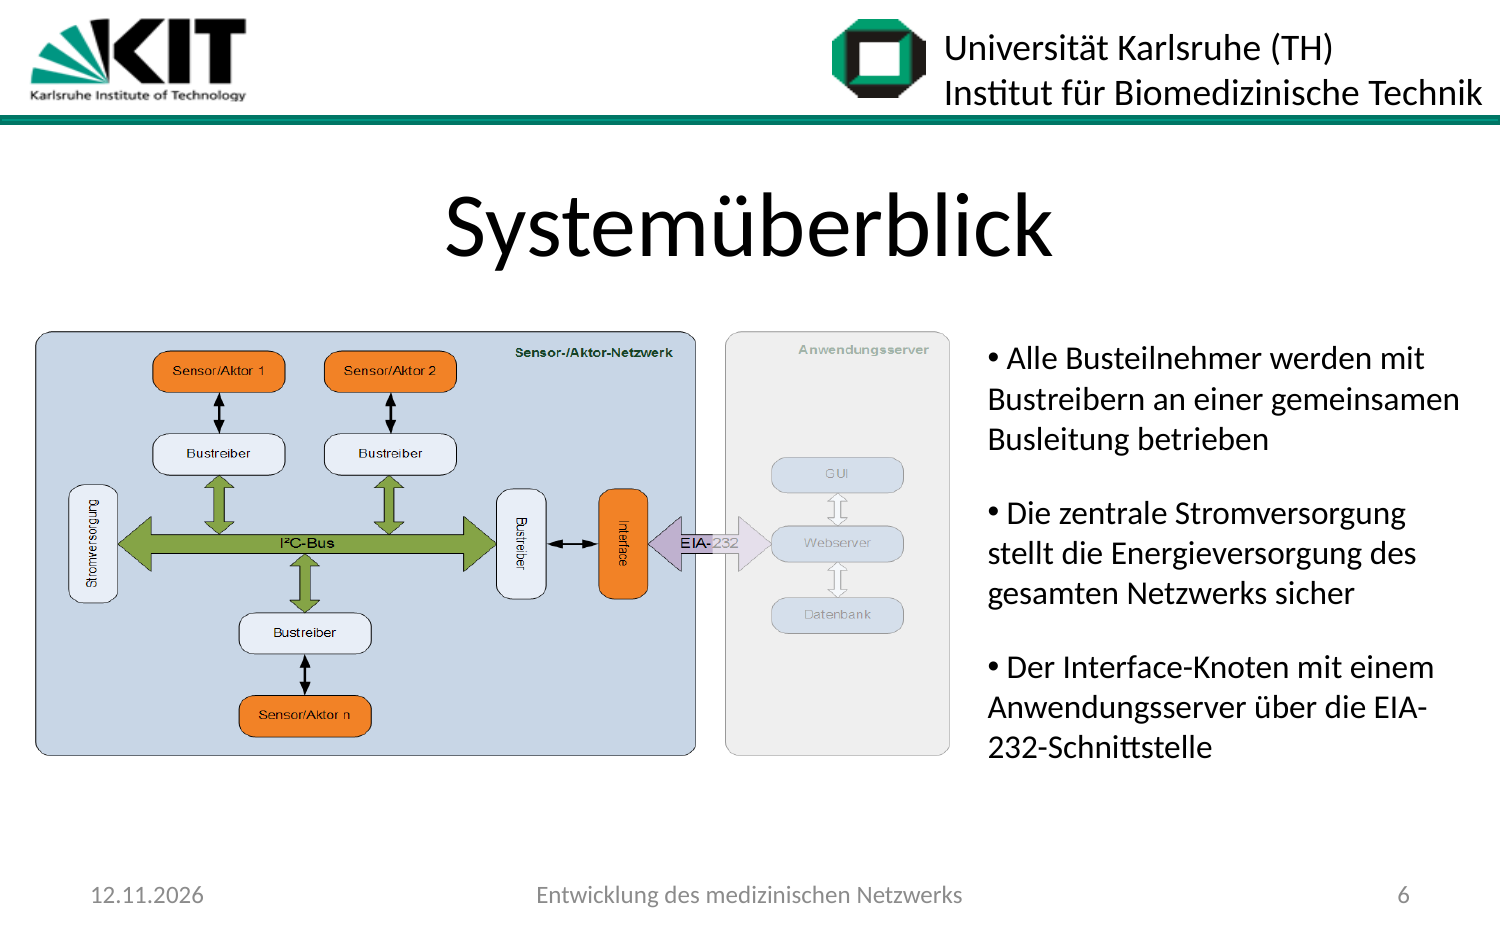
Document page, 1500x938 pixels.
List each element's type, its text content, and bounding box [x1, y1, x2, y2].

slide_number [75, 868, 425, 919]
text_box Alle Busteilnehmer werden mit Bustreibern an einer gemeinsamen Busleitung betrieben [972, 329, 1500, 464]
text_box [710, 317, 961, 766]
title Systemüberblick [75, 146, 1425, 293]
slide_number 6 [1074, 868, 1425, 919]
picture [11, 0, 306, 115]
text_box Der Interface-Knoten mit einem Anwendungsserver über die EIA-232-Schnittstelle [972, 638, 1477, 773]
footer Entwicklung des medizinischen Netzwerks [512, 868, 988, 919]
picture [34, 331, 950, 756]
picture [832, 19, 926, 98]
text_box Die zentrale Stromversorgung stellt die Energieversorgung des gesamten Netzwerks sicher [972, 483, 1477, 619]
